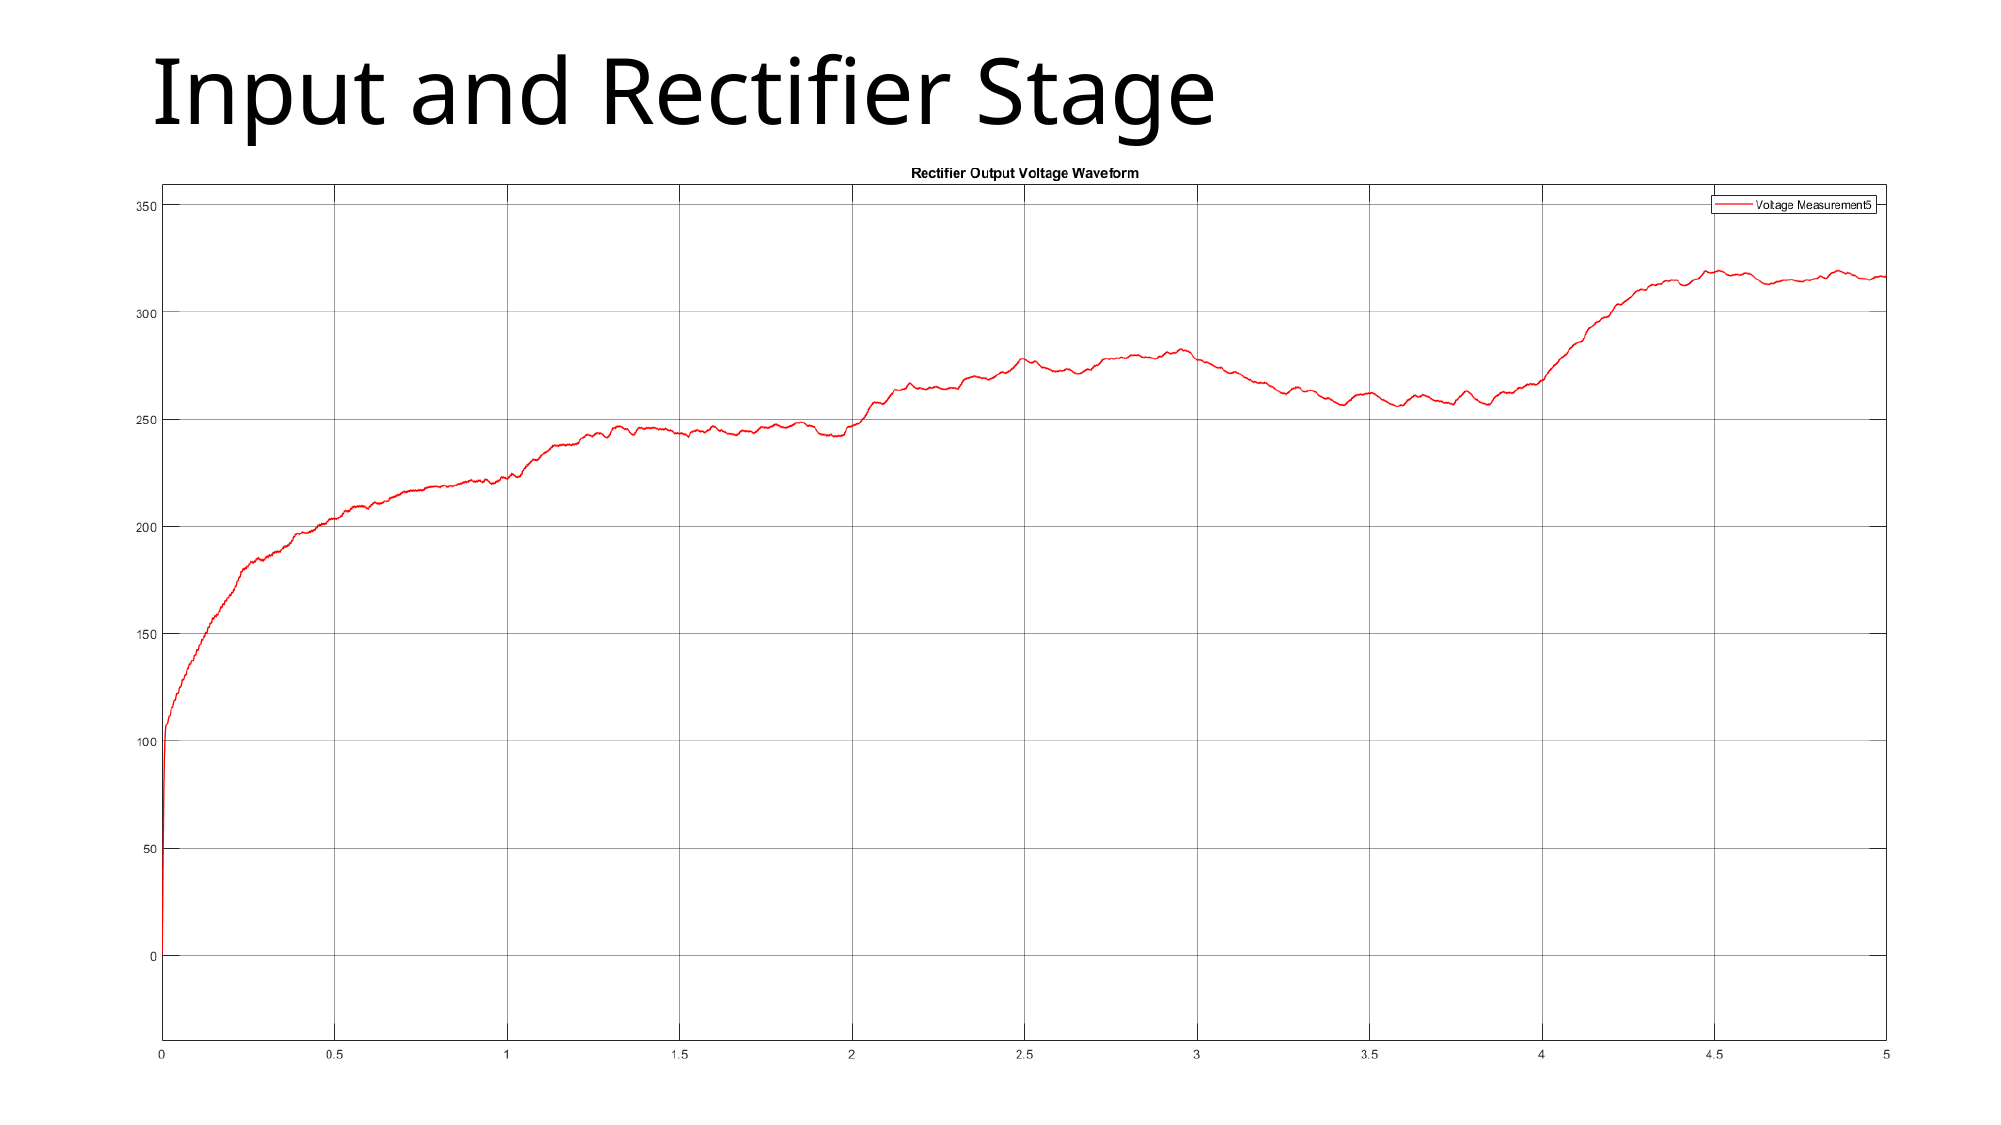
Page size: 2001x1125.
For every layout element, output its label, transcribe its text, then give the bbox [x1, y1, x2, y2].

title Input and Rectifier Stage [137, 0, 1863, 168]
picture [109, 168, 1914, 1074]
